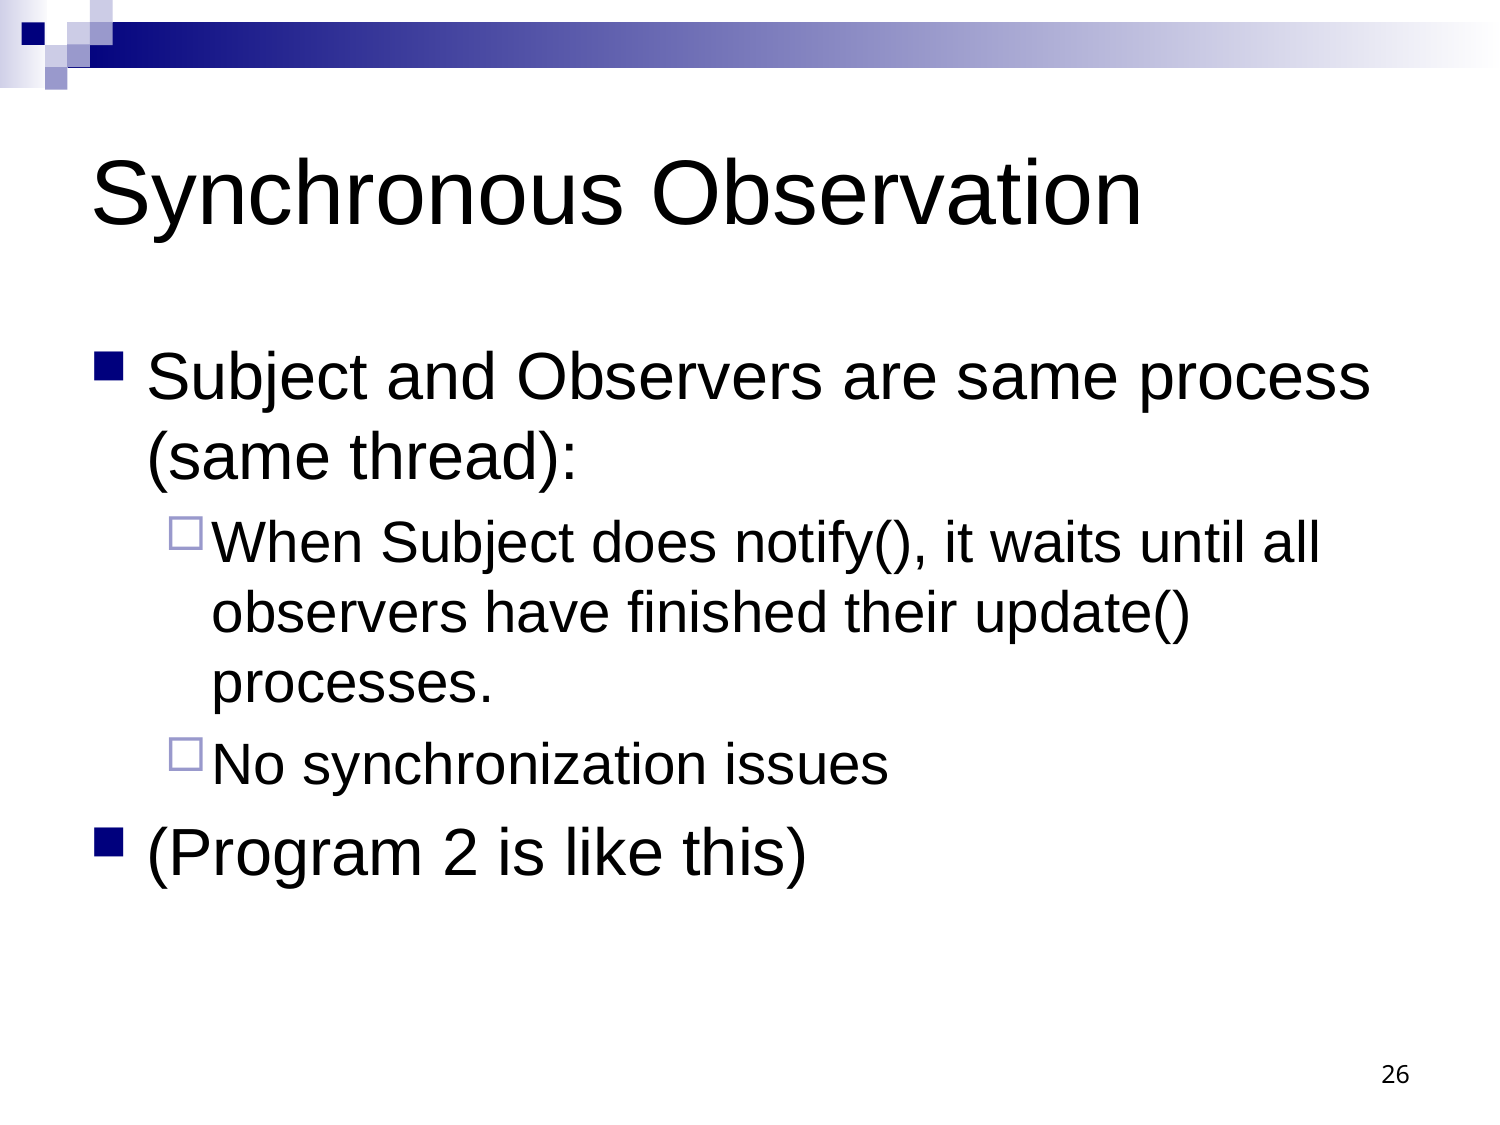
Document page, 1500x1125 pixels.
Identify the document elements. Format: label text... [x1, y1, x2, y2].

list Subject and Observers are same process (same thread): When Subject does notify(), it waits until all observers have finished their update() processes. No synchronization issues (Program 2 is like this) [75, 324, 1425, 963]
title Synchronous Observation [75, 75, 1425, 300]
slide_number 26 [1074, 1025, 1425, 1100]
